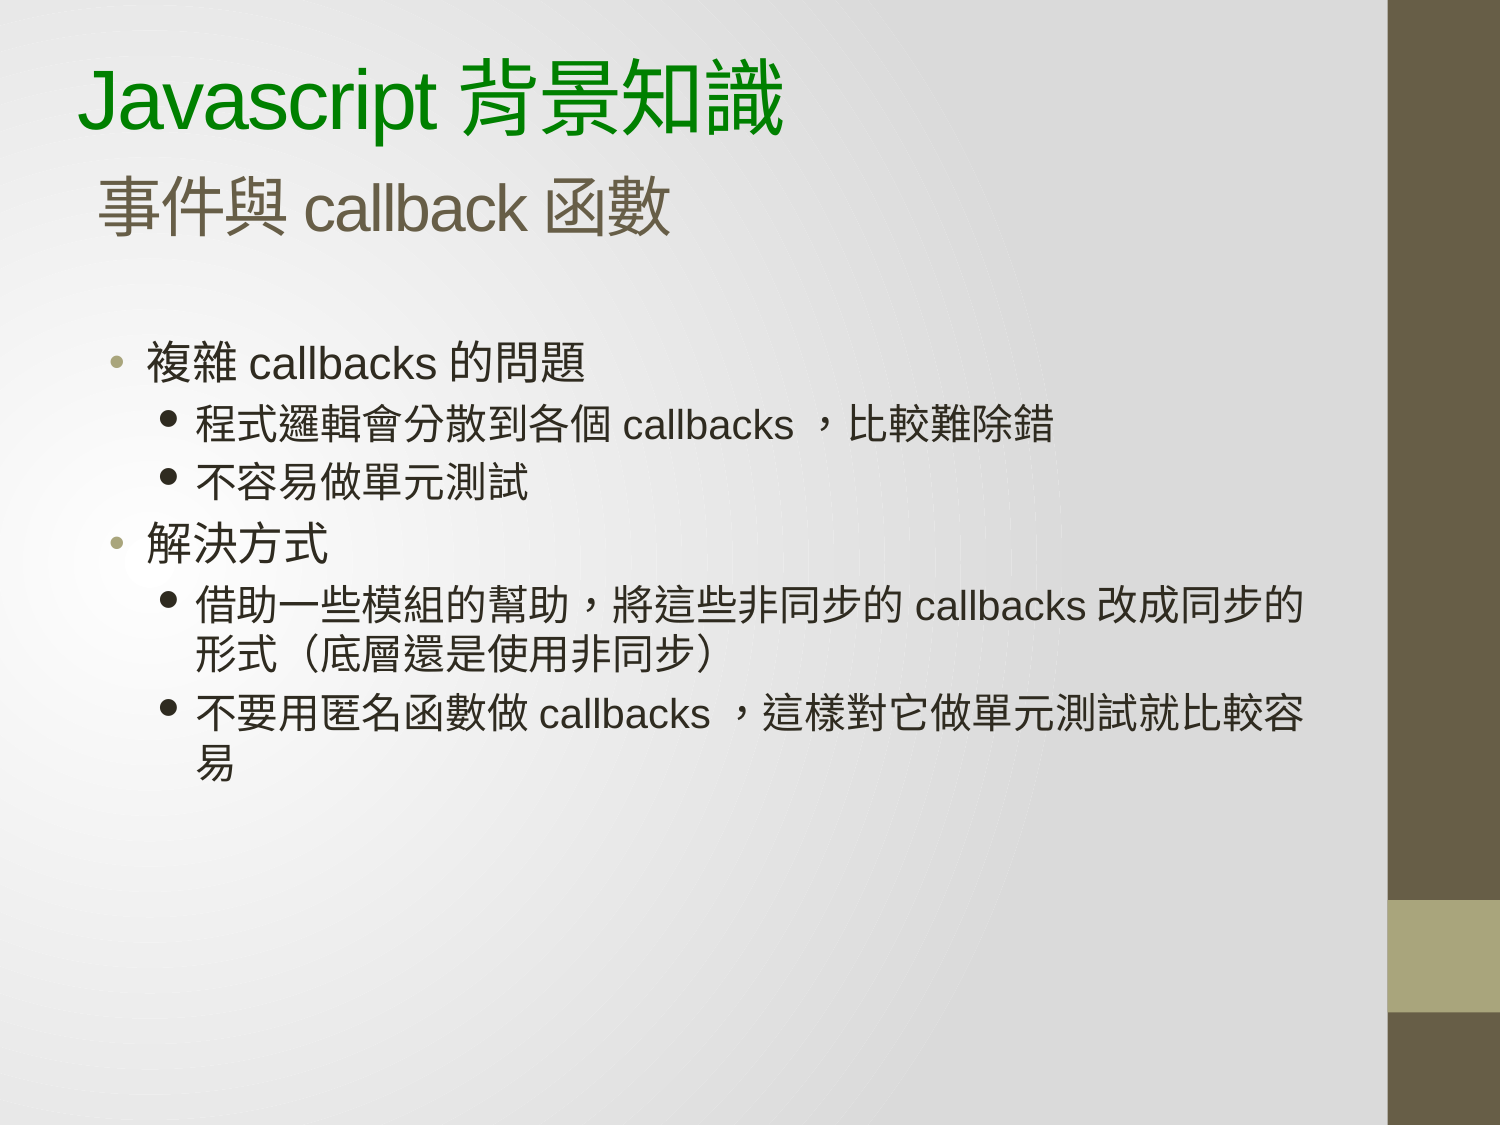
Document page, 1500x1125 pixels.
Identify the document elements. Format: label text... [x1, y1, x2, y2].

title Javascript背景知識 事件與callback函數 [62, 37, 1438, 256]
list 複雜callbacks的問題 程式邏輯會分散到各個callbacks，比較難除錯 不容易做單元測試 解決方式 借助一些模組的幫助，將這些非同步的callbacks改成同步的形式（底層還是使用非同步） 不要用匿名函數做callbacks，這樣對它做單元測試就比較容易 [75, 262, 1325, 1050]
